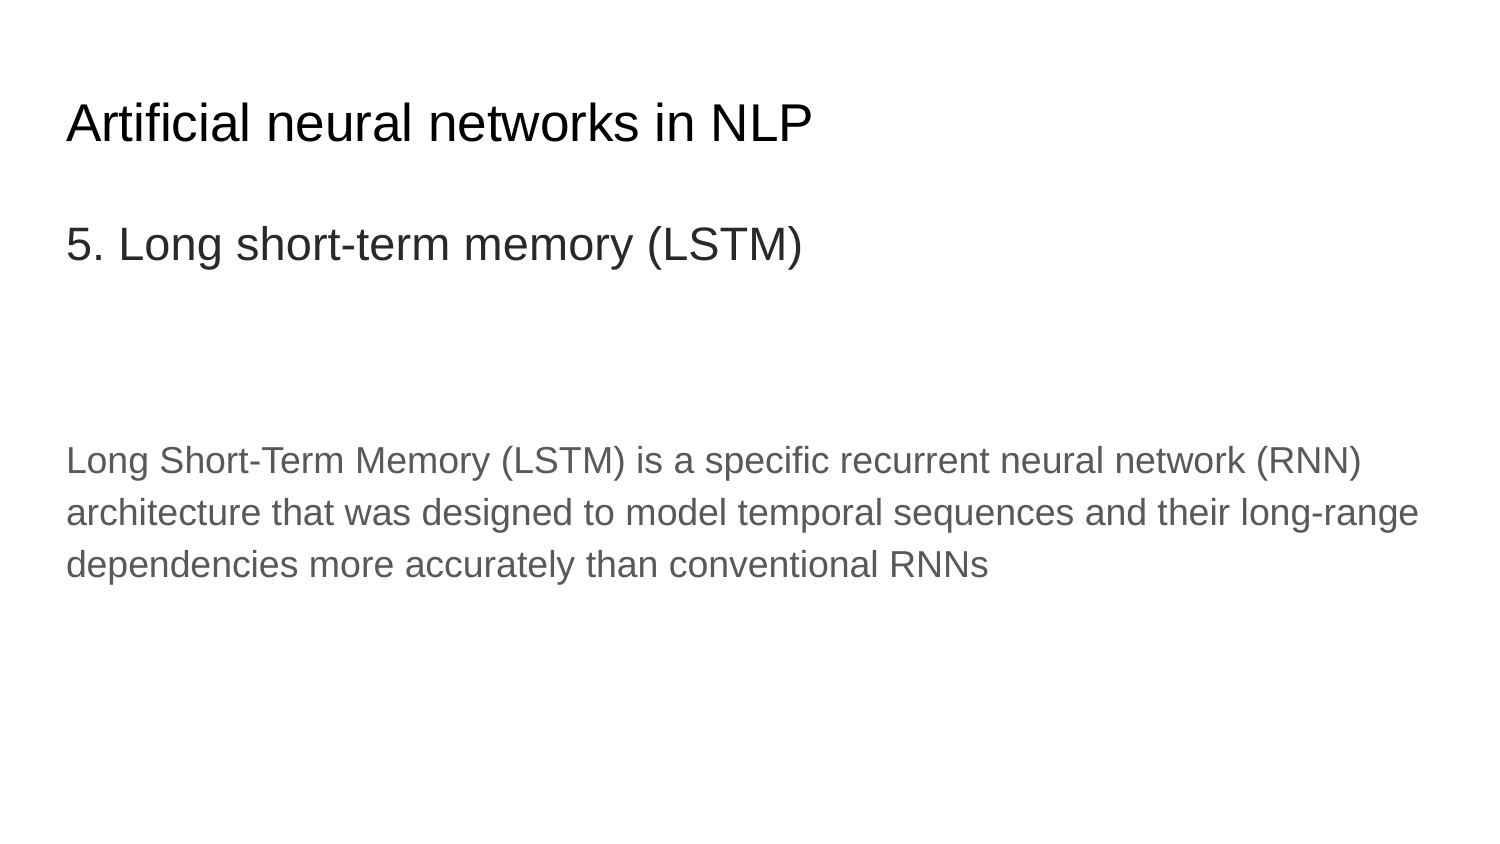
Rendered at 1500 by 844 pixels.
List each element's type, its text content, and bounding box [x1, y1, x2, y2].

list 5. Long short-term memory (LSTM) Long Short-Term Memory (LSTM) is a specific recurrent neural network (RNN) architecture that was designed to model temporal sequences and their long-range dependencies more accurately than conventional RNNs [51, 189, 1449, 750]
title Artificial neural networks in NLP [51, 72, 1449, 167]
